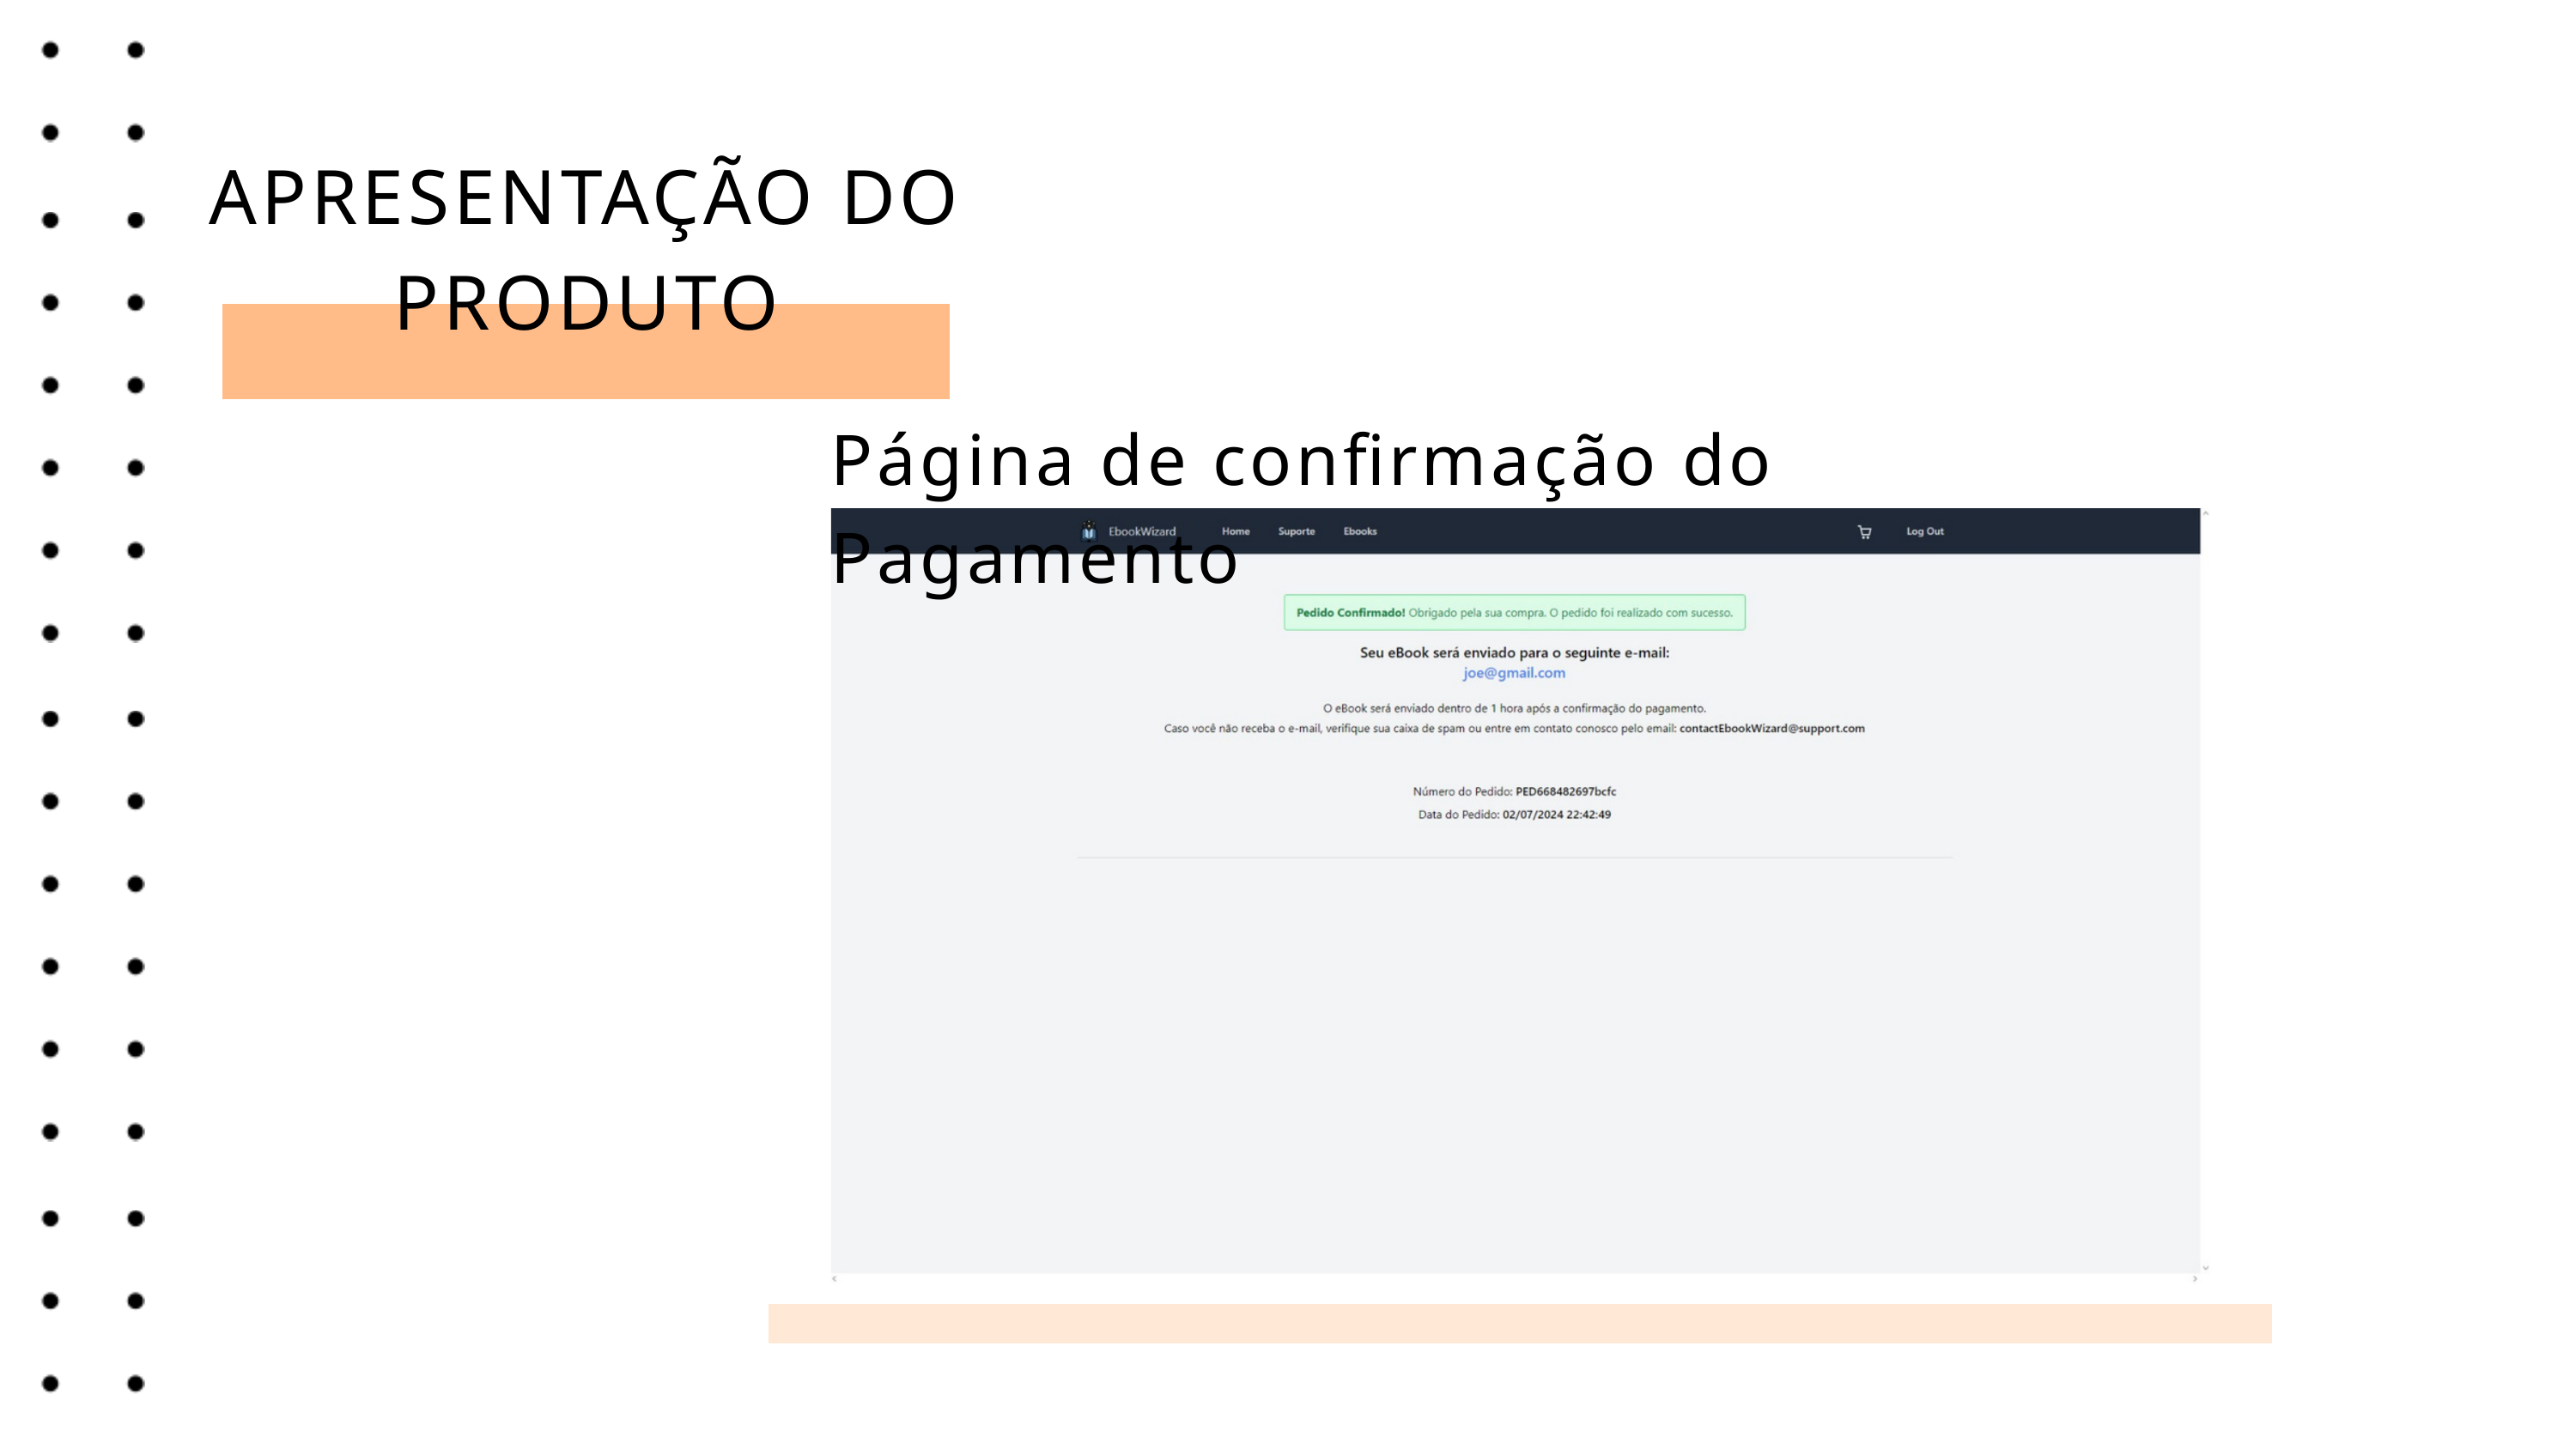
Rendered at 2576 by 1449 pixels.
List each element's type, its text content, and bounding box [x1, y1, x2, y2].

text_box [768, 1303, 2273, 1343]
text_box Página de confirmação do Pagamento [830, 402, 1975, 597]
text_box APRESENTAÇÃO DO PRODUTO [152, 134, 1038, 345]
text_box [830, 508, 2210, 1284]
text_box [0, 0, 145, 1449]
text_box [222, 303, 951, 399]
